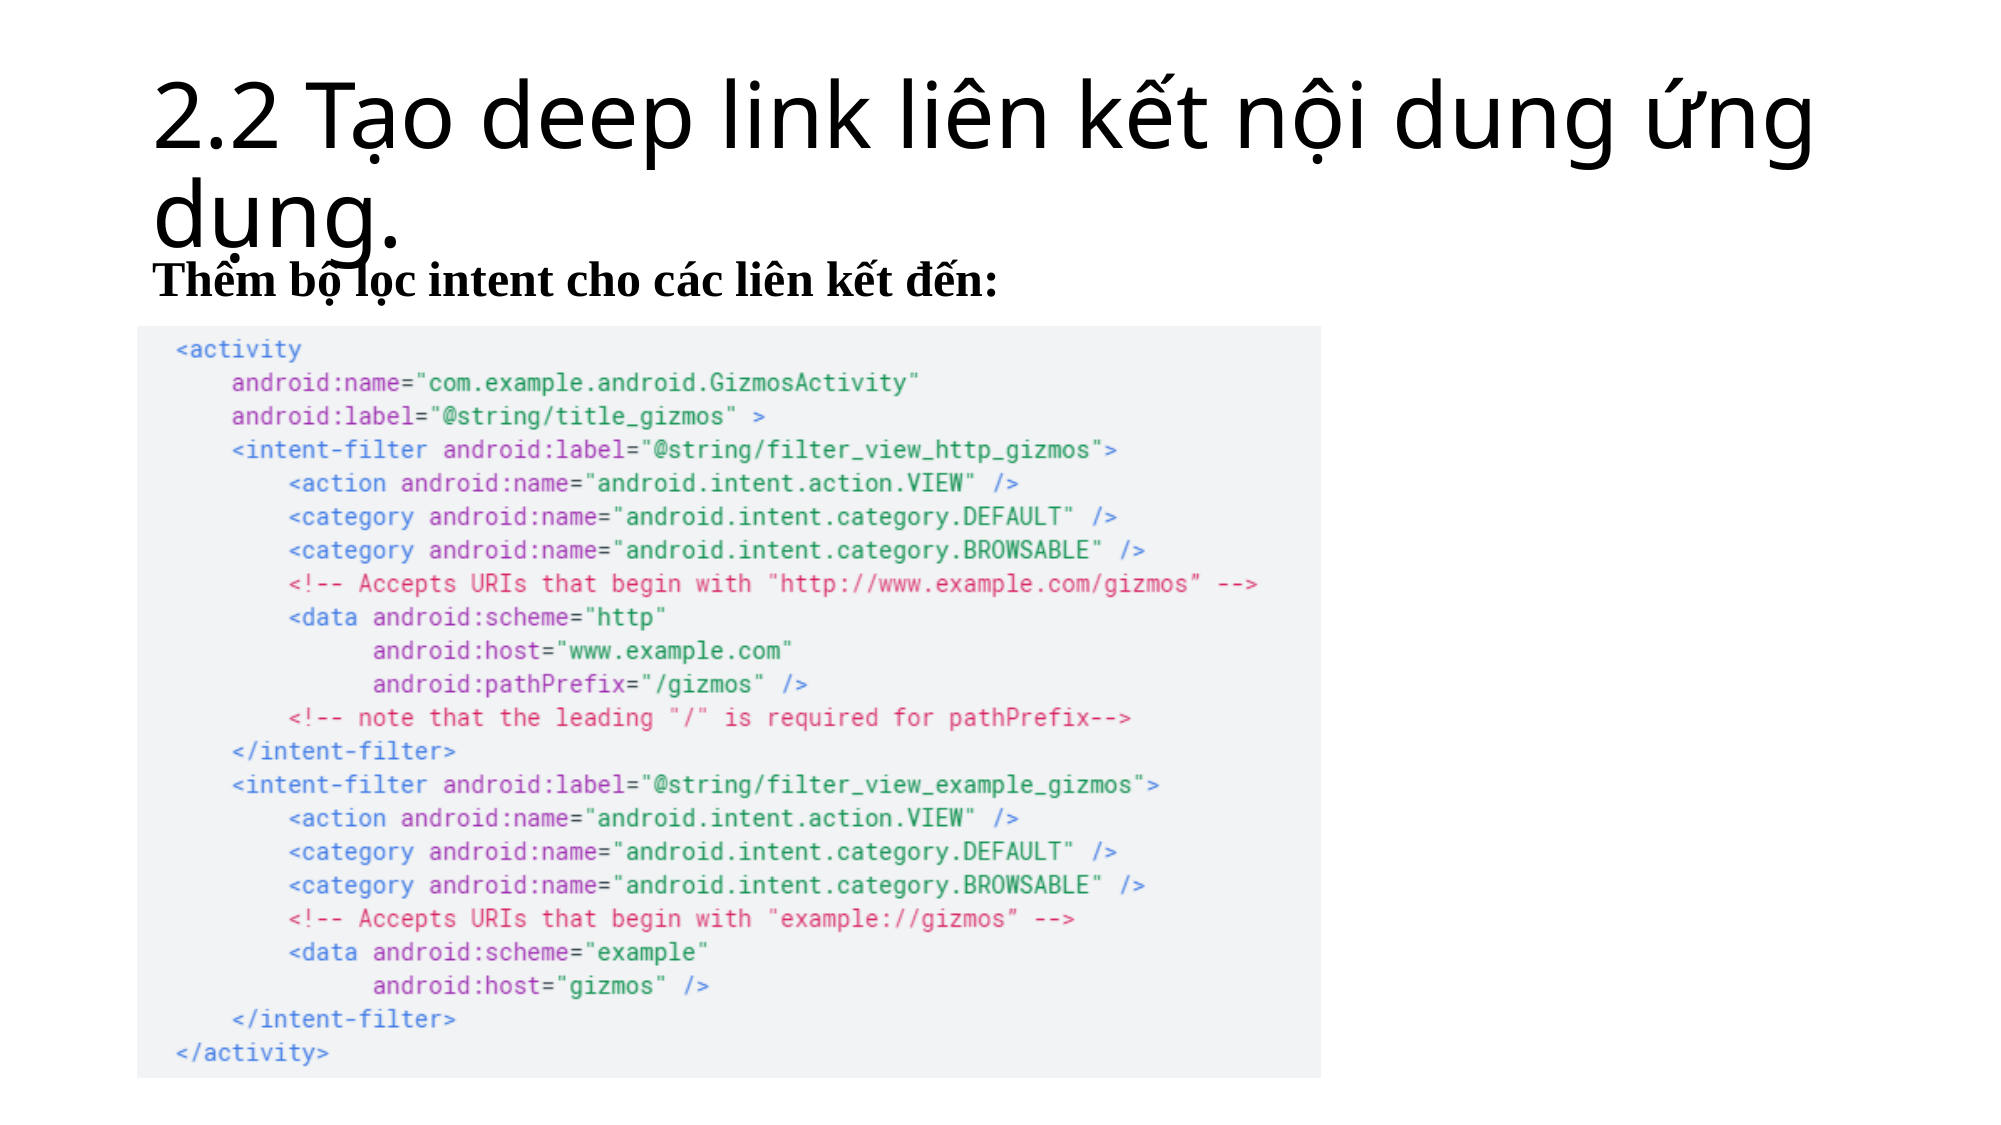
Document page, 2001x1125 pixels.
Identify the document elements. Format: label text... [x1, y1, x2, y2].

picture [137, 326, 1321, 1079]
title 2.2 Tạo deep link liên kết nội dung ứng dụng. [137, 59, 1863, 245]
list Thêm bộ lọc intent cho các liên kết đến: [137, 245, 1863, 1014]
